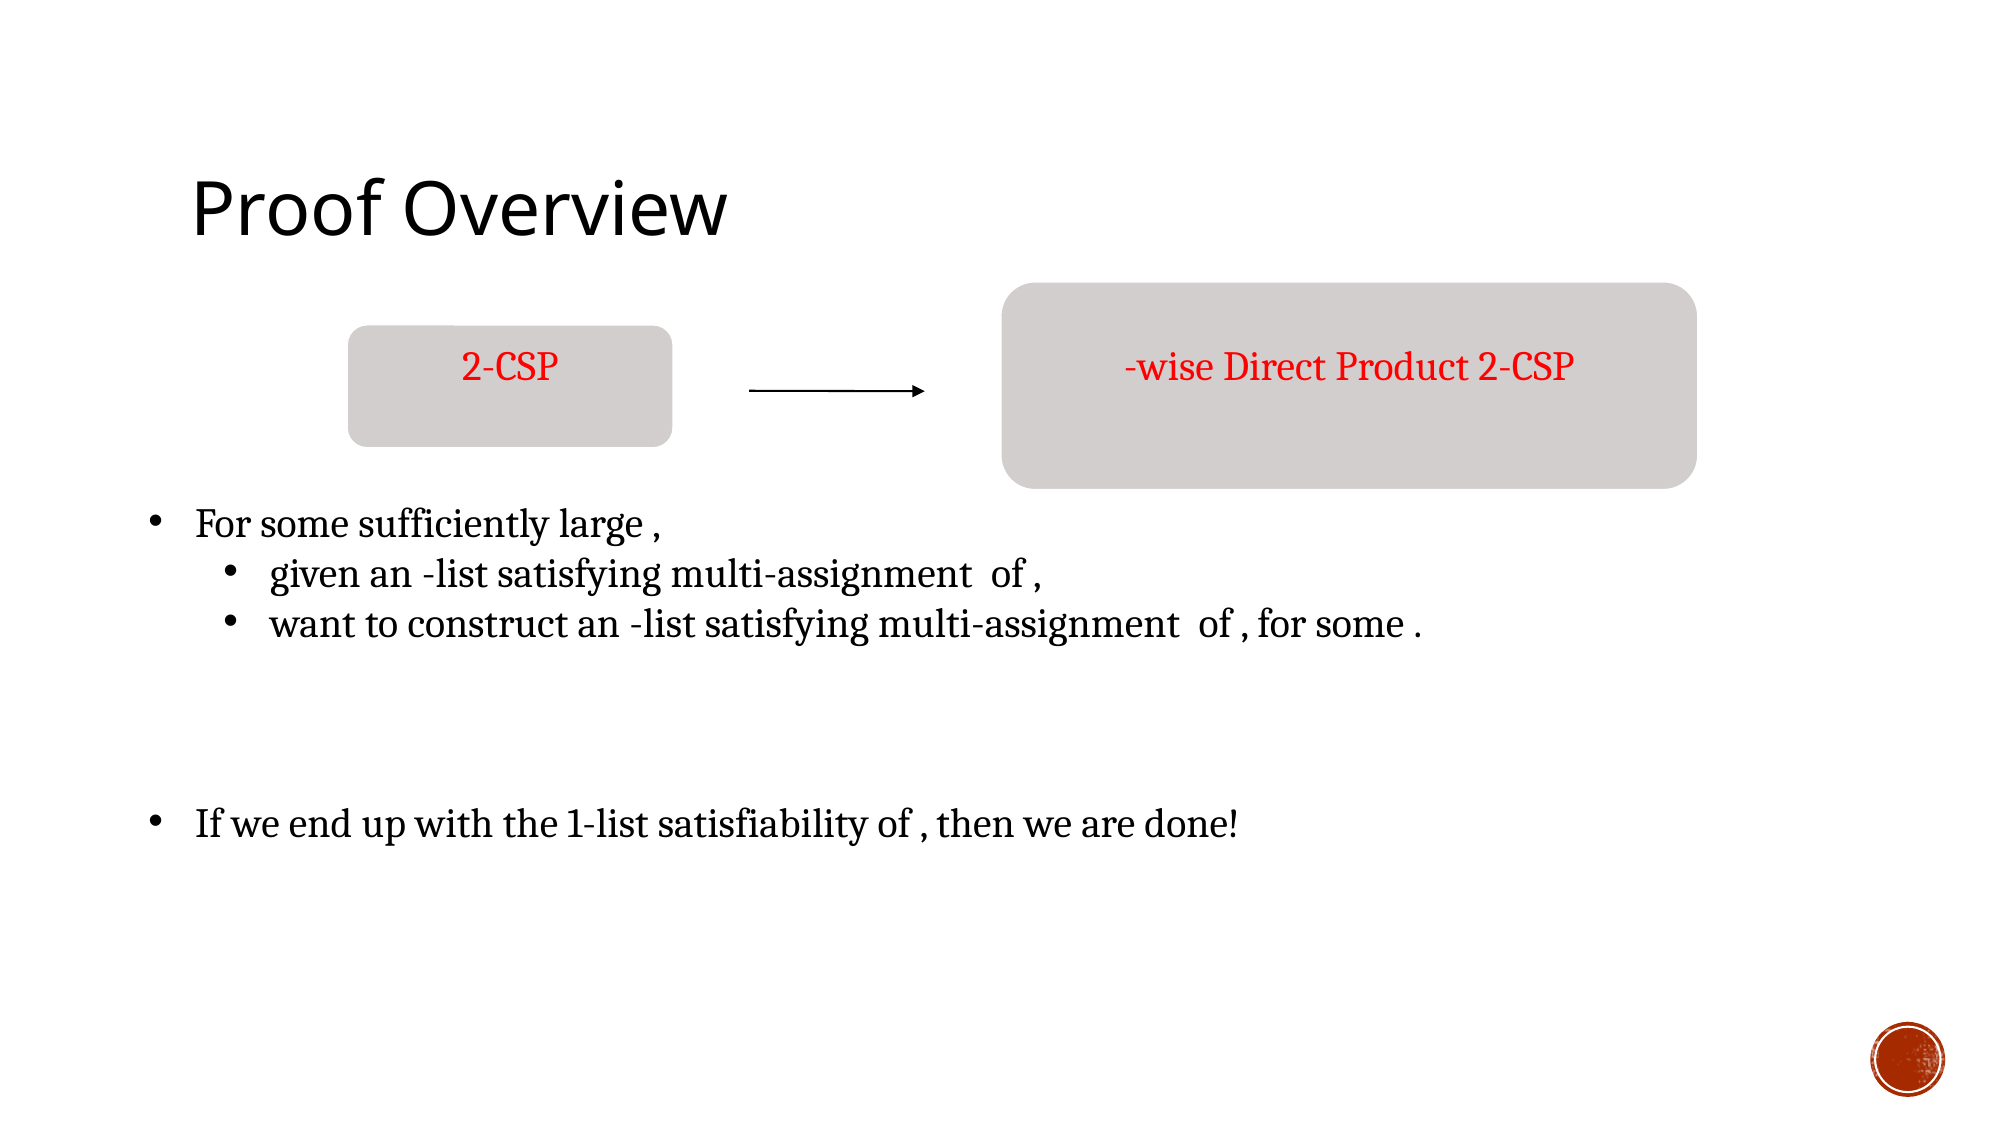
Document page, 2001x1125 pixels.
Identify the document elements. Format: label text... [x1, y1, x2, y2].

title Proof Overview [175, 79, 1826, 344]
